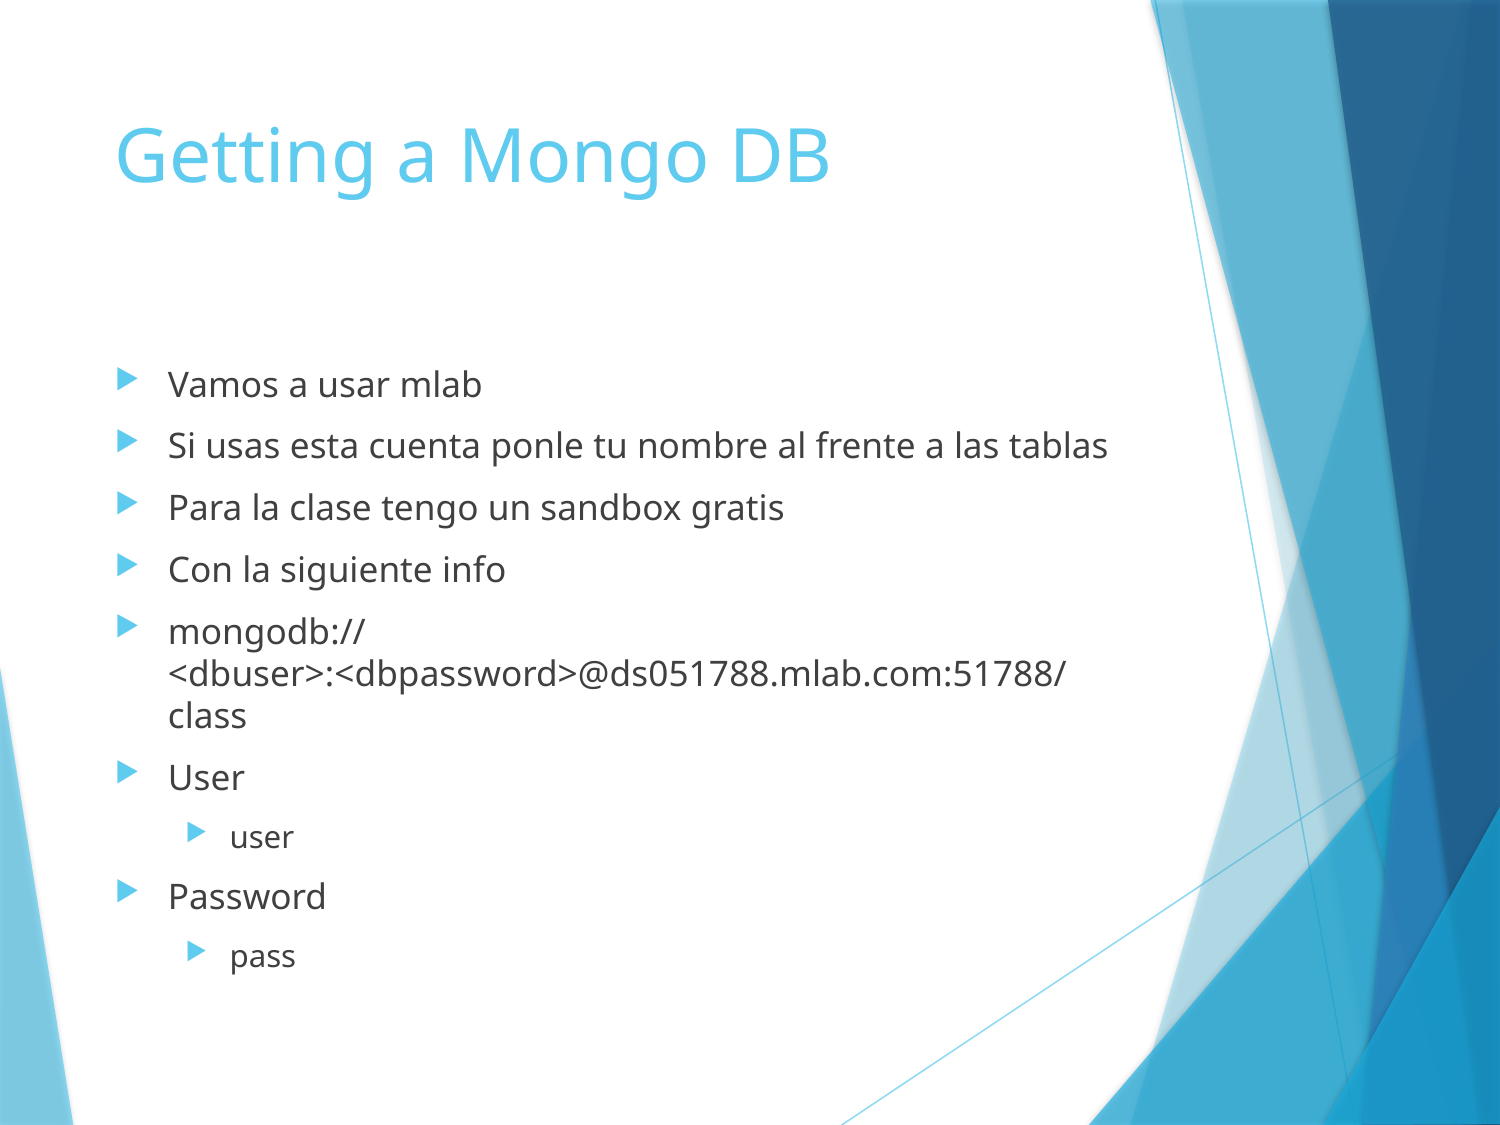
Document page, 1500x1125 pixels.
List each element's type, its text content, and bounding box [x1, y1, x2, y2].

list Vamos a usar mlab Si usas esta cuenta ponle tu nombre al frente a las tablas Para la clase tengo un sandbox gratis Con la siguiente info mongodb://<dbuser>:<dbpassword>@ds051788.mlab.com:51788/class User user Password pass [99, 354, 1142, 992]
title Getting a Mongo DB [99, 99, 1142, 317]
